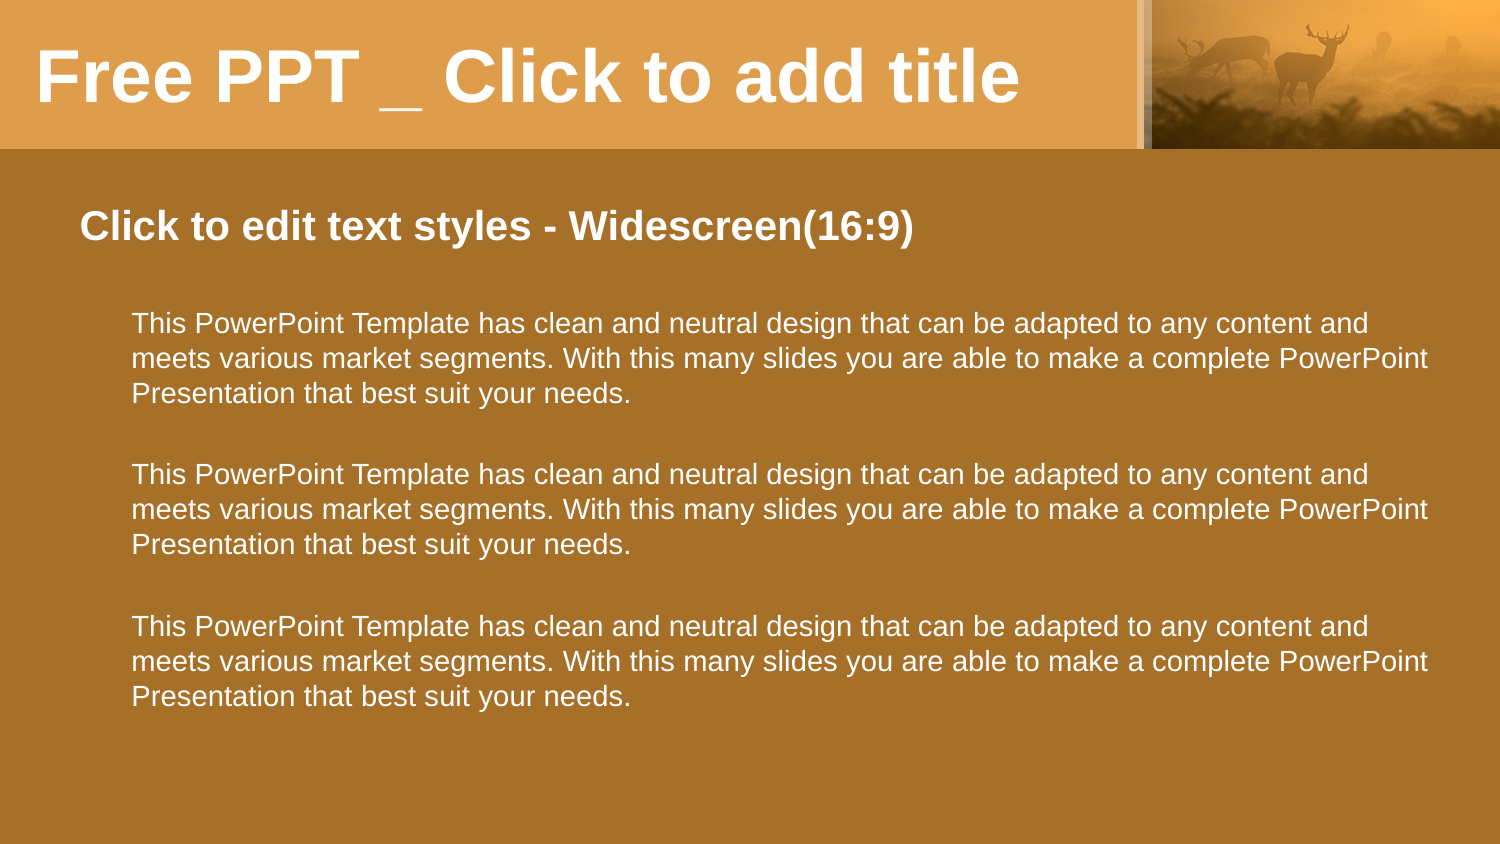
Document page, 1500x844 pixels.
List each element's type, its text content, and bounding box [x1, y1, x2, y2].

list This PowerPoint Template has clean and neutral design that can be adapted to any content and meets various market segments. With this many slides you are able to make a complete PowerPoint Presentation that best suit your needs. This PowerPoint Template has clean and neutral design that can be adapted to any content and meets various market segments. With this many slides you are able to make a complete PowerPoint Presentation that best suit your needs. This PowerPoint Template has clean and neutral design that can be adapted to any content and meets various market segments. With this many slides you are able to make a complete PowerPoint Presentation that best suit your needs. [66, 296, 1461, 788]
list Click to edit text styles - Widescreen(16:9) [64, 185, 1459, 262]
title Free PPT _ Click to add title [0, 0, 1500, 146]
picture [0, 146, 1500, 844]
